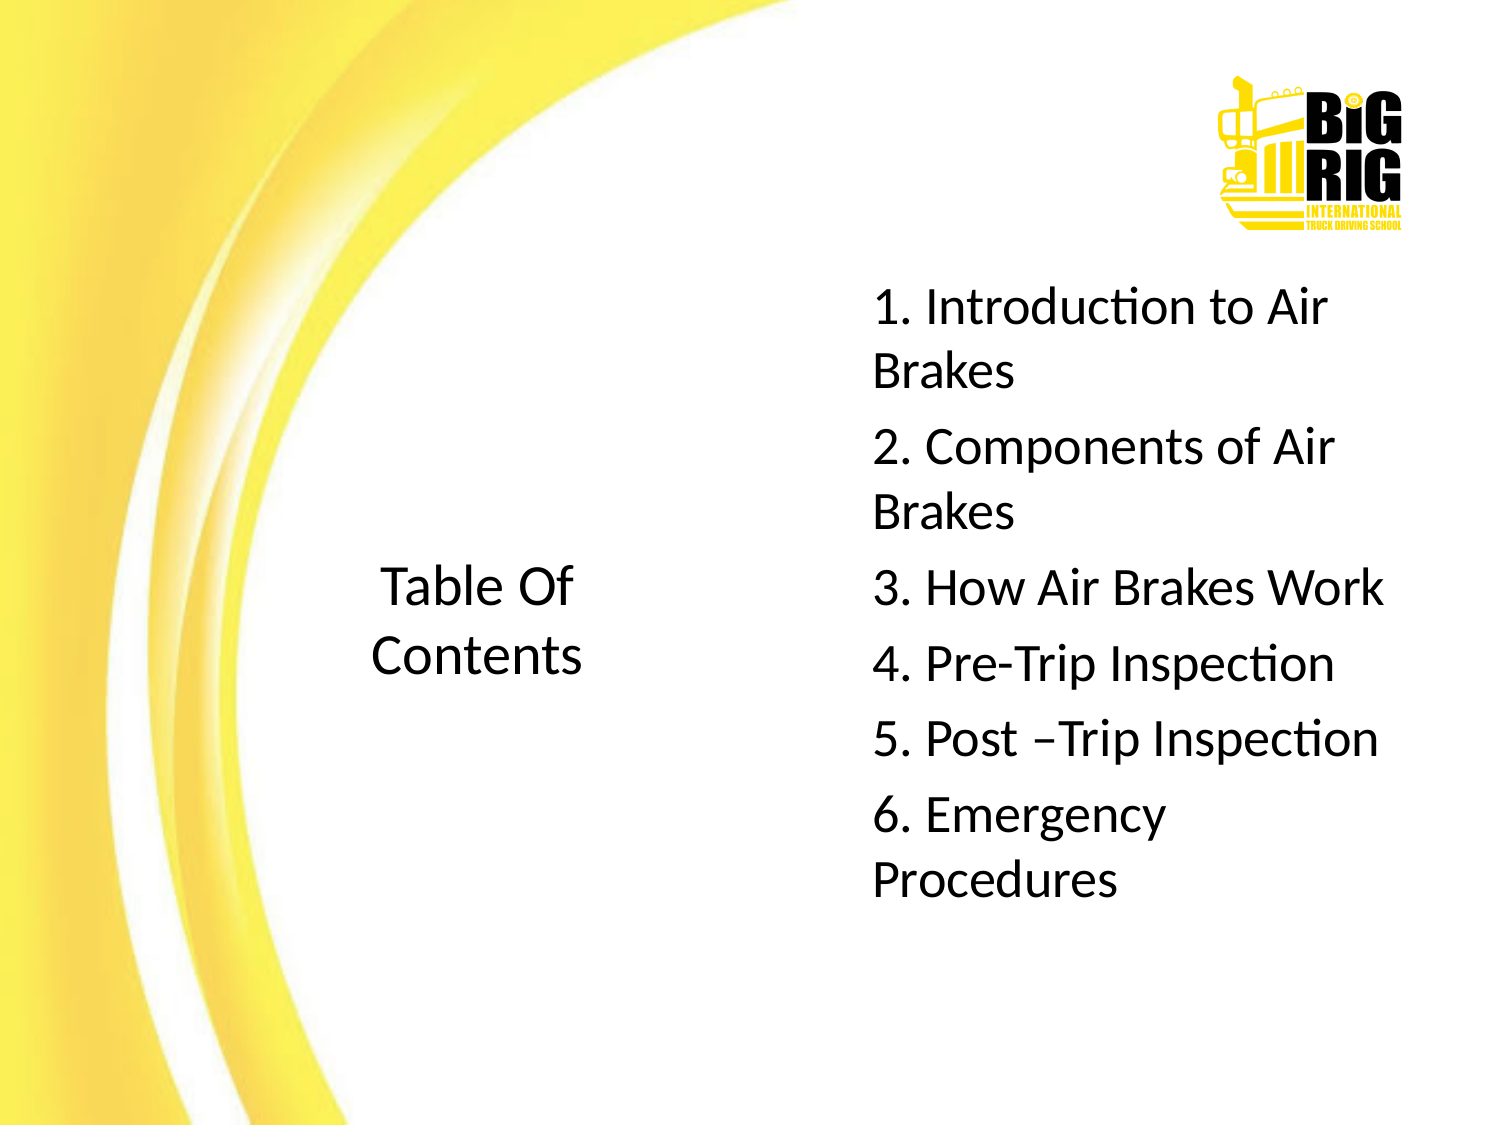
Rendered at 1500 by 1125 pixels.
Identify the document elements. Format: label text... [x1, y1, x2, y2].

title Table Of Contents [283, 414, 672, 819]
list 1. Introduction to Air Brakes 2. Components of Air Brakes 3. How Air Brakes Work 4. Pre-Trip Inspection 5. Post –Trip Inspection 6. Emergency Procedures [857, 262, 1425, 1005]
picture [1199, 44, 1426, 271]
